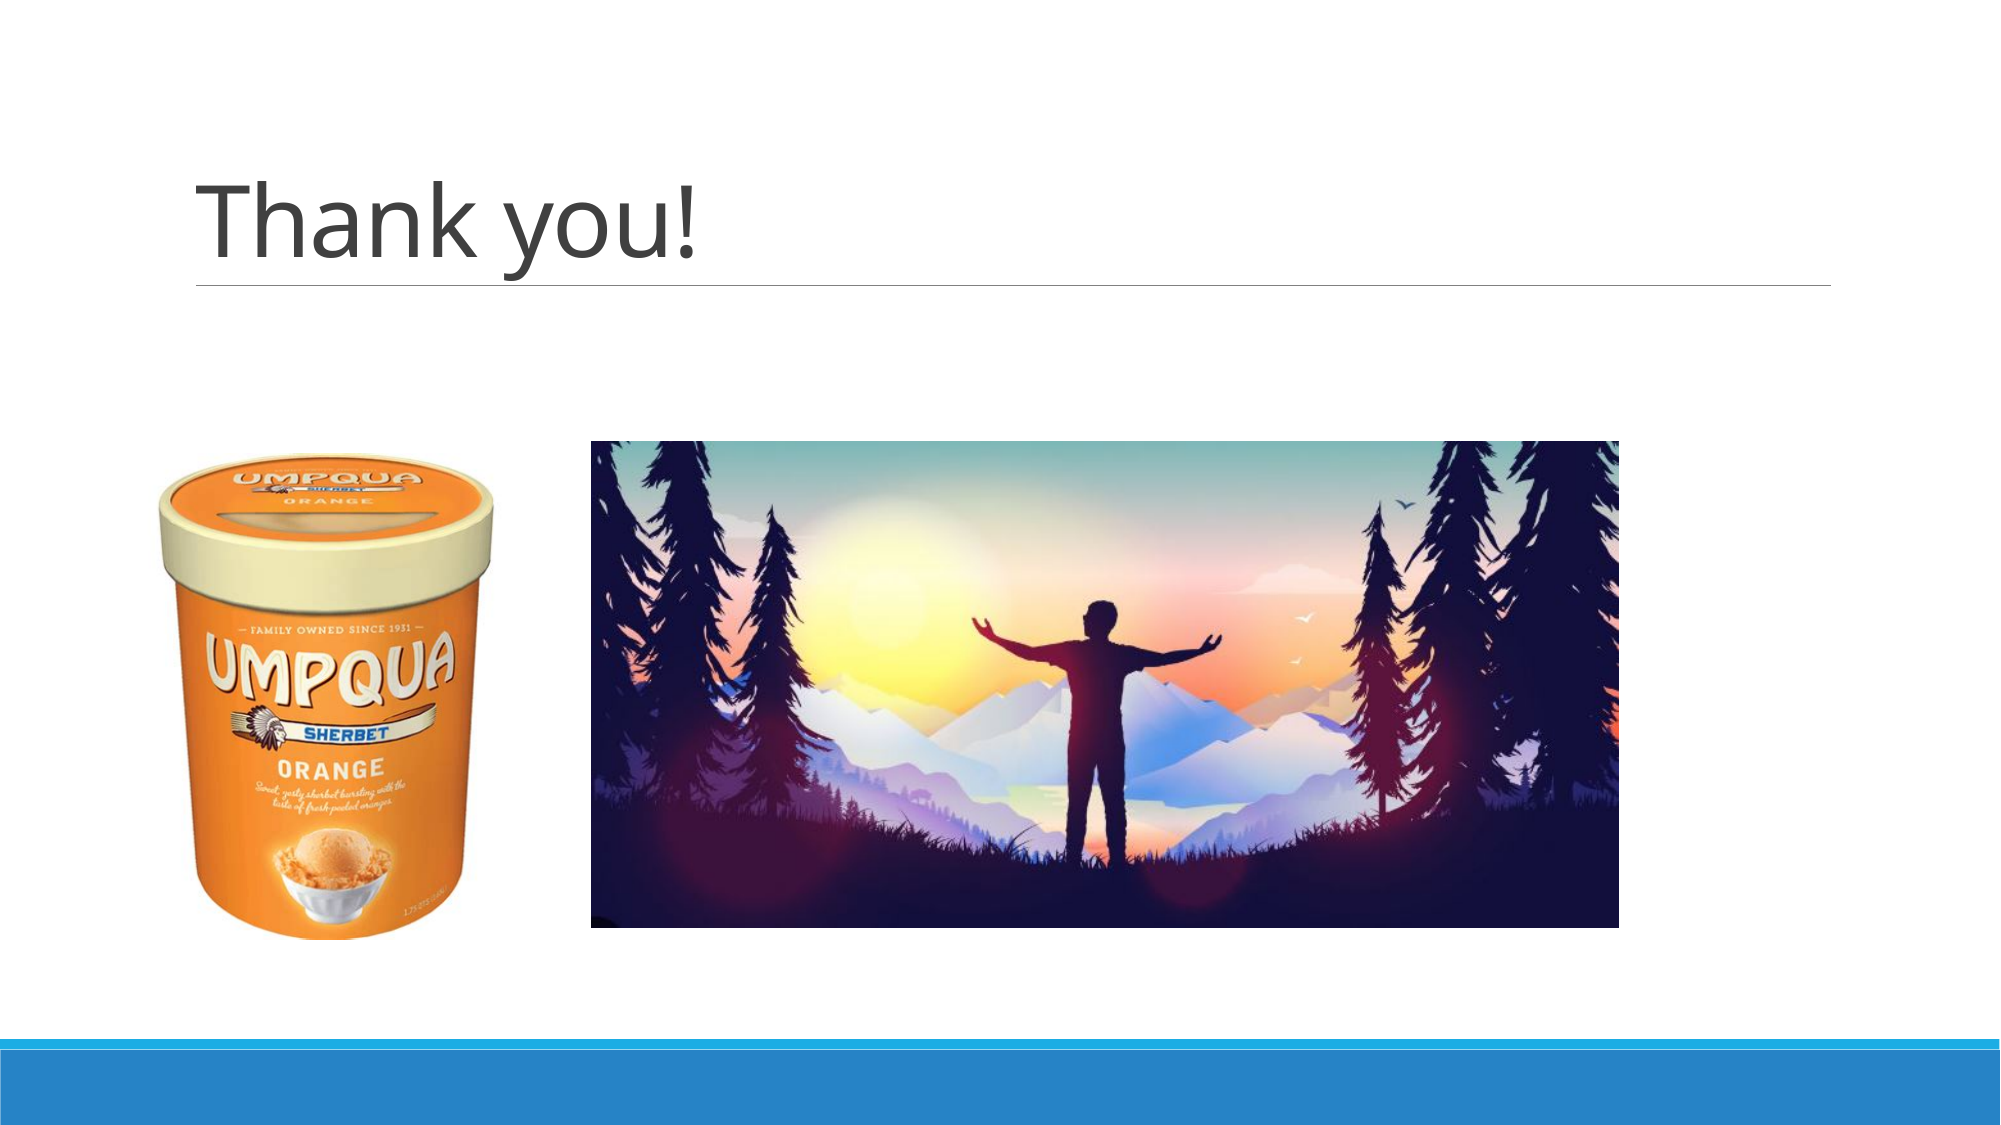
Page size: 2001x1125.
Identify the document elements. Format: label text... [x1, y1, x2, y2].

picture [83, 453, 570, 940]
picture [590, 441, 1619, 928]
title Thank you! [180, 47, 1830, 285]
